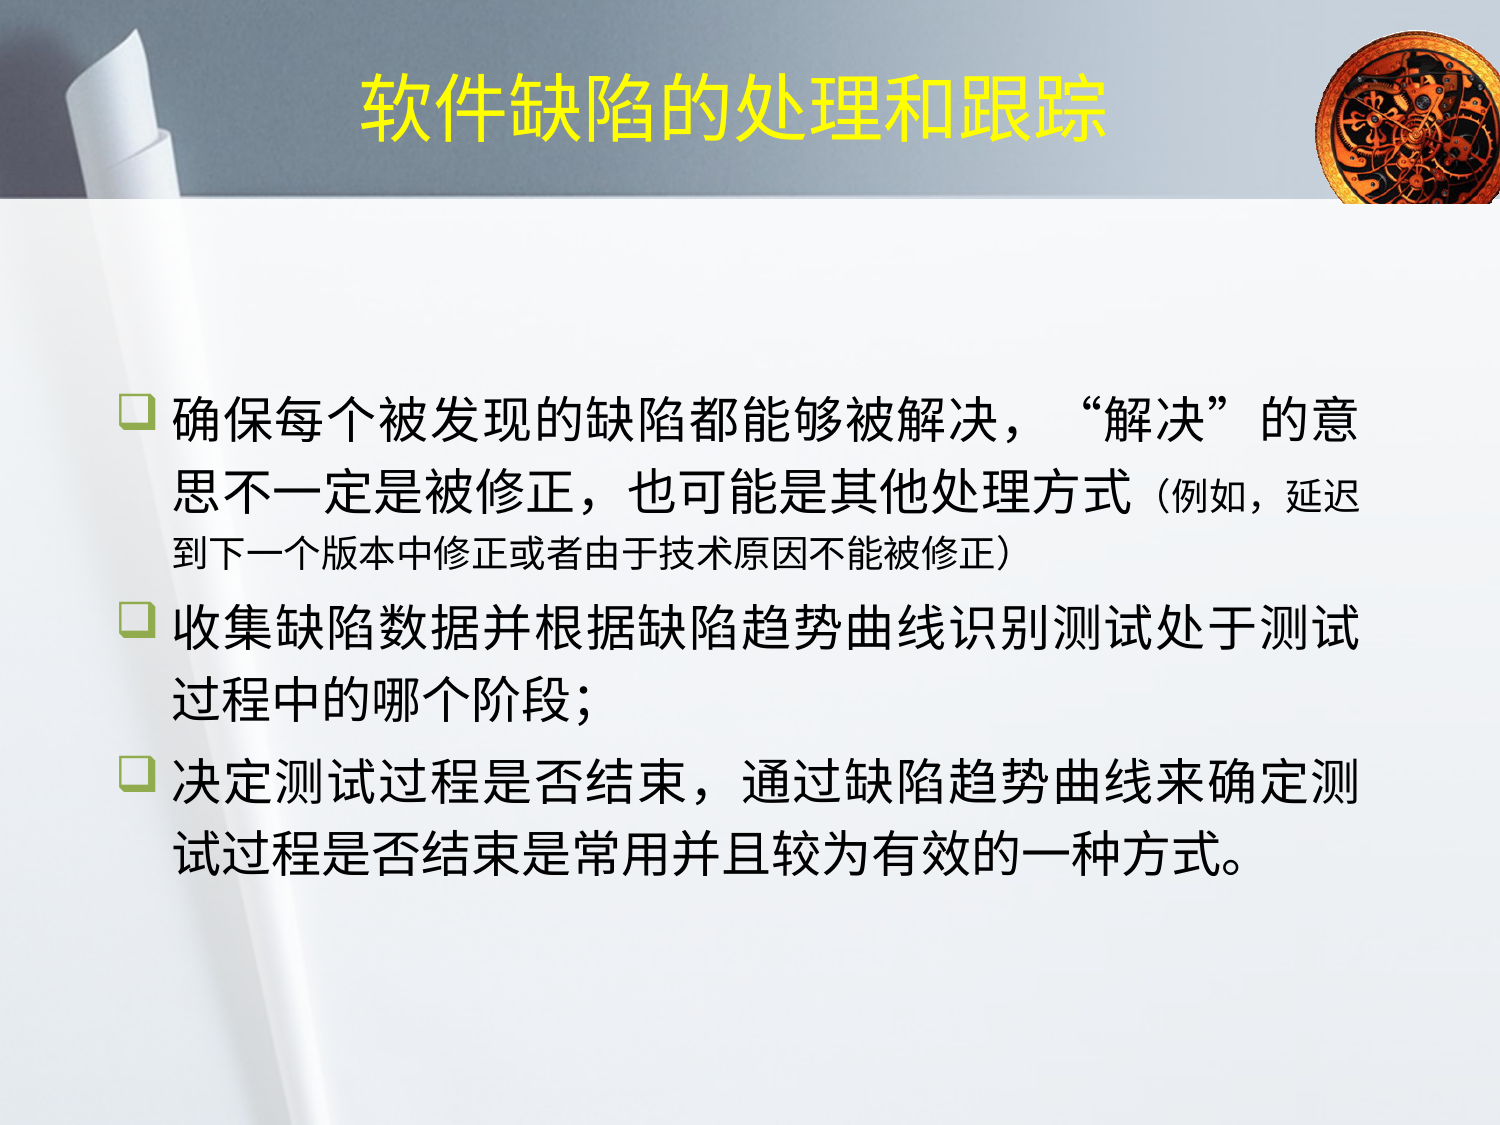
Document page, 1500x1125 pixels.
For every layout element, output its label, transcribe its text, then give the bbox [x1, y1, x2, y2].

list 确保每个被发现的缺陷都能够被解决，“解决”的意思不一定是被修正，也可能是其他处理方式（例如，延迟到下一个版本中修正或者由于技术原因不能被修正） 收集缺陷数据并根据缺陷趋势曲线识别测试处于测试过程中的哪个阶段； 决定测试过程是否结束，通过缺陷趋势曲线来确定测试过程是否结束是常用并且较为有效的一种方式。 [100, 314, 1377, 918]
title 软件缺陷的处理和跟踪 [241, 59, 1243, 153]
picture [0, 0, 1500, 204]
